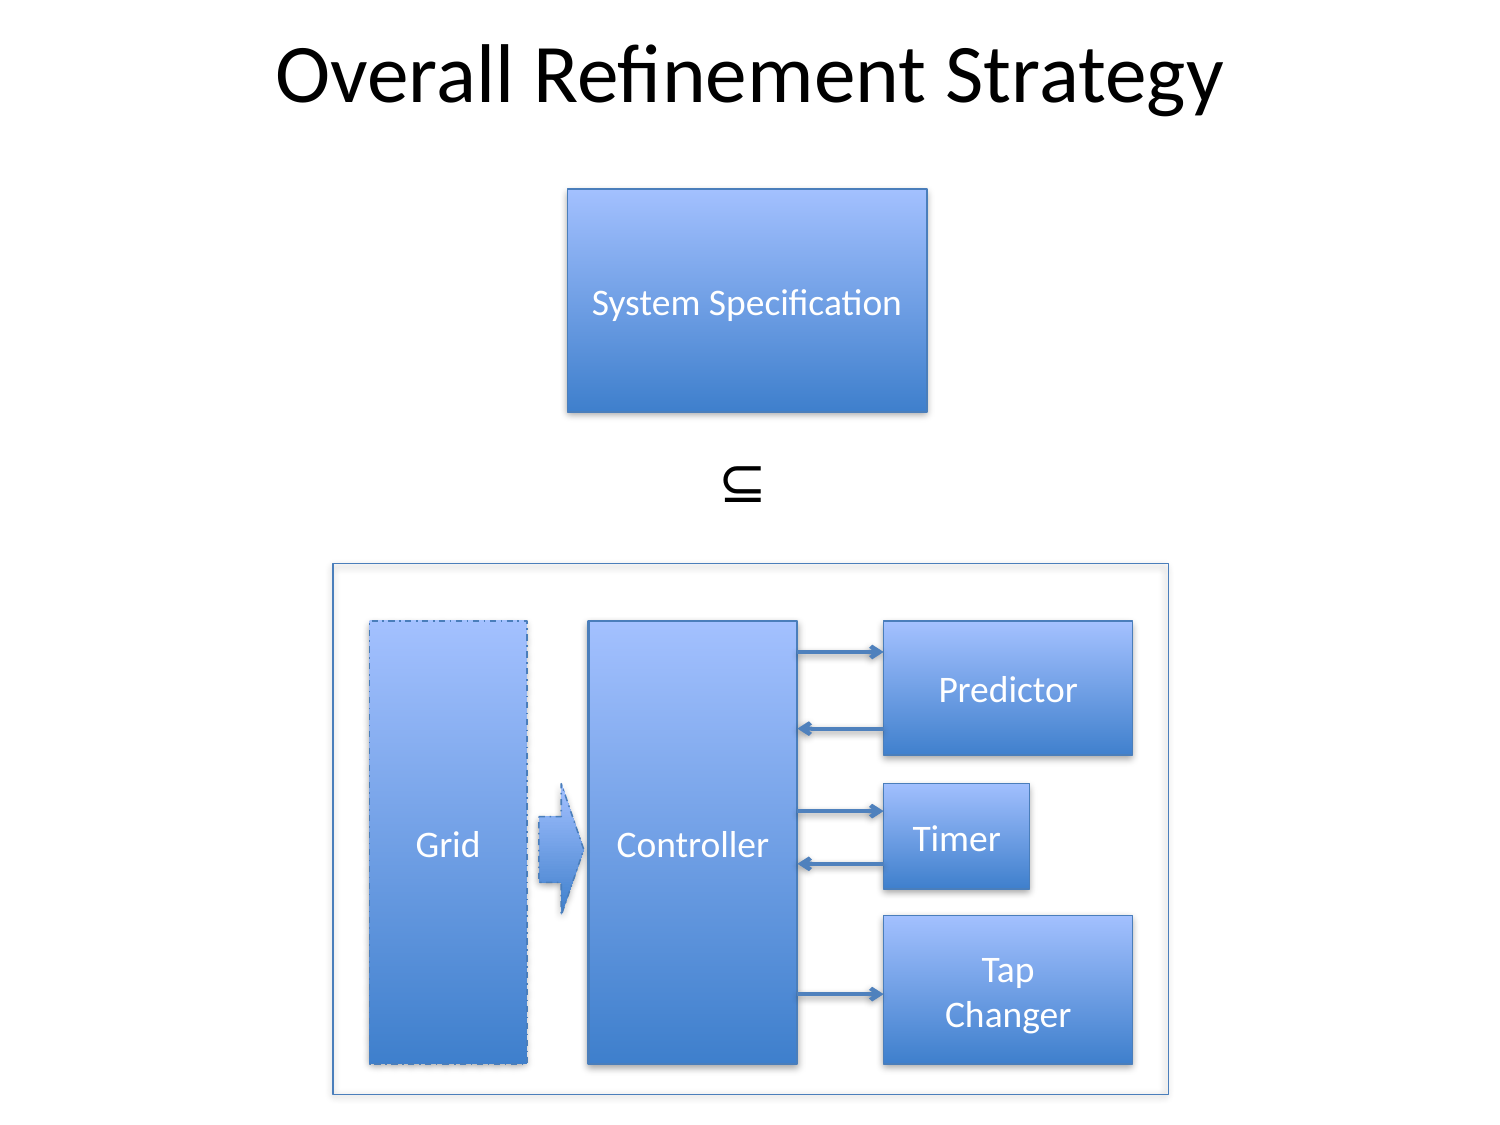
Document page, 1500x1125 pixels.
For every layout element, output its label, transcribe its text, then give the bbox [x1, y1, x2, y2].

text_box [332, 563, 1169, 1095]
text_box System Specification [567, 188, 928, 413]
text_box ⊆ [703, 436, 783, 522]
title Overall Refinement Strategy [75, 11, 1425, 127]
